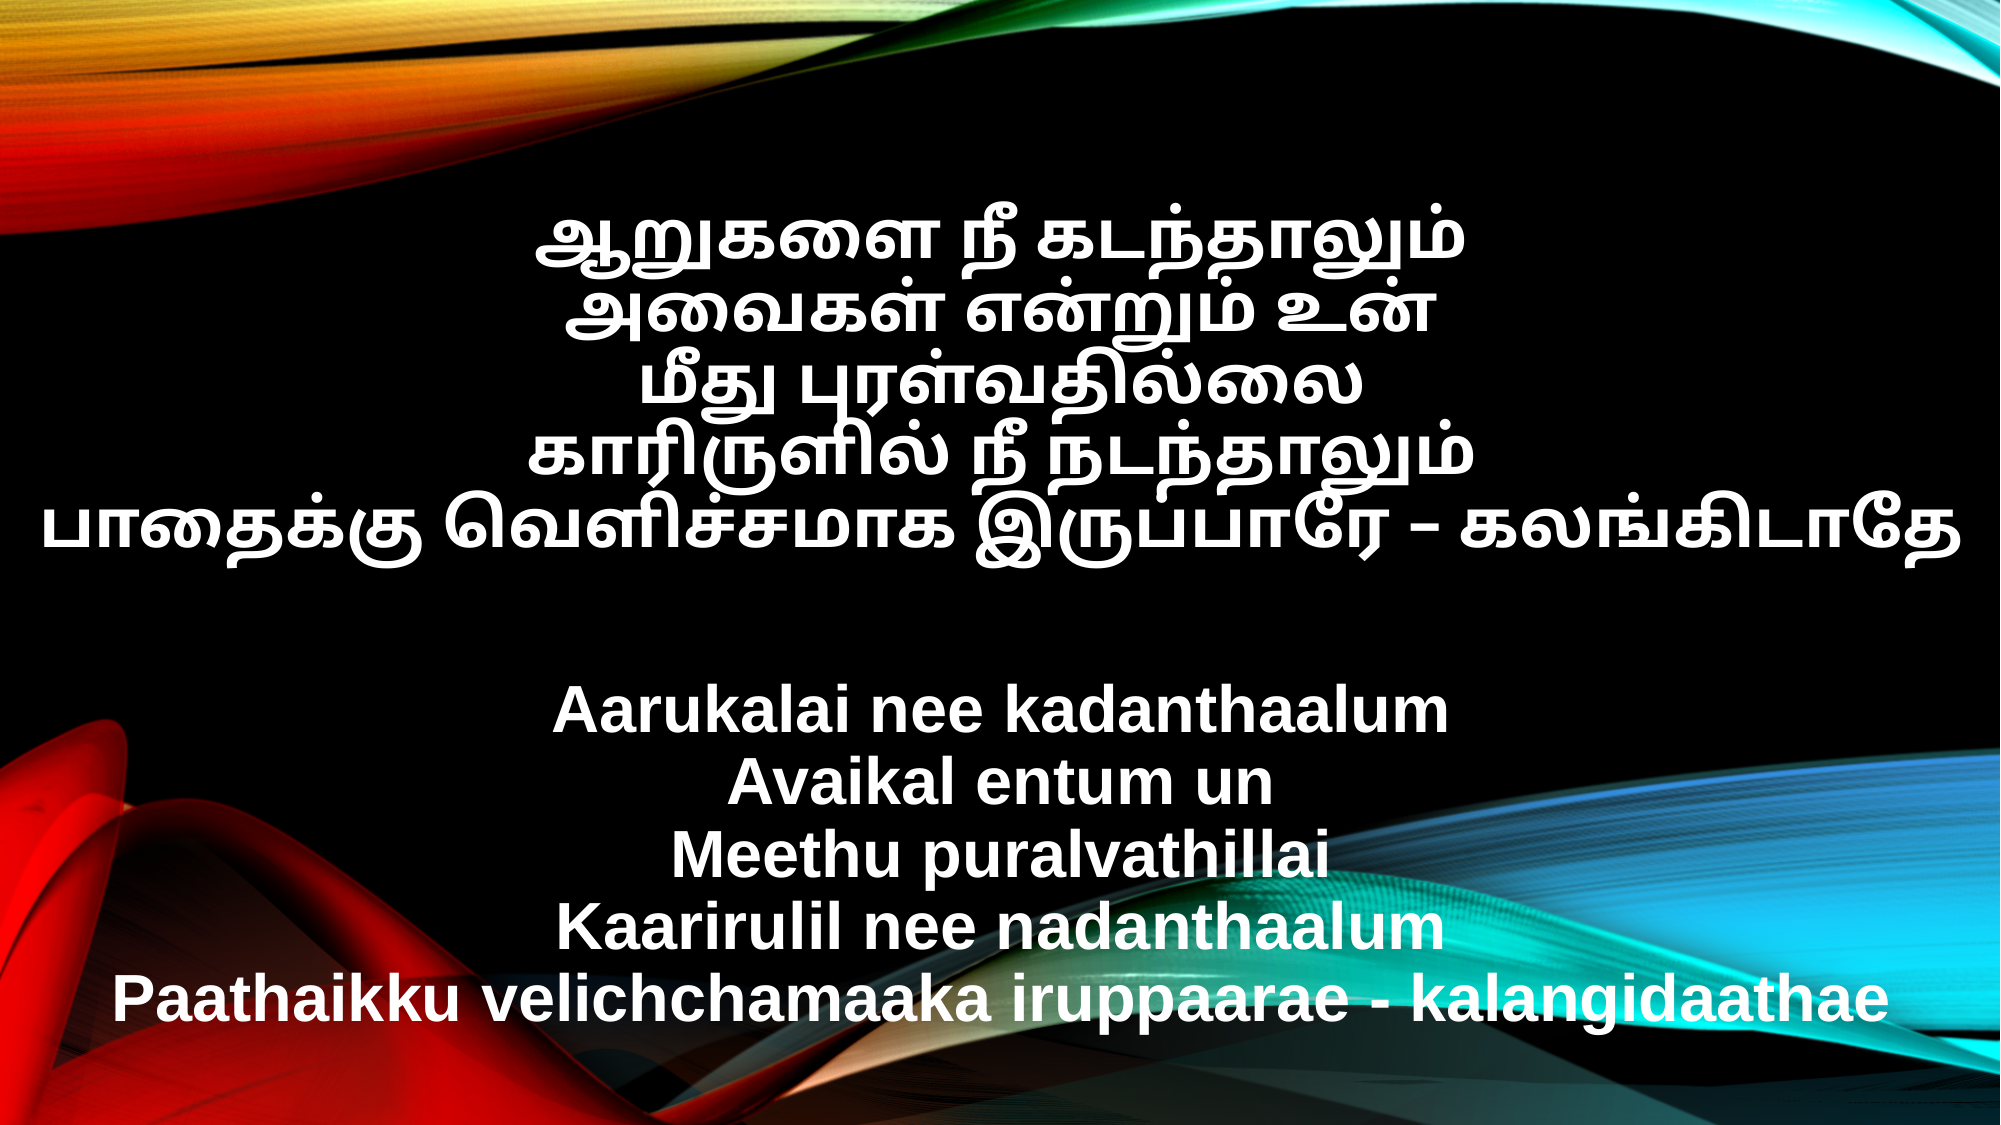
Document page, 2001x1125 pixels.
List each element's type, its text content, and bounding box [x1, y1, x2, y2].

subtitle ஆறுகளை நீ கடந்தாலும் அவைகள் என்றும் உன் மீது புரள்வதில்லை காரிருளில் நீ நடந்தாலும் பாதைக்கு வெளிச்சமாக இருப்பாரே – கலங்கிடாதே Aarukalai nee kadanthaalum Avaikal entum un Meethu puralvathillai Kaarirulil nee nadanthaalum Paathaikku velichchamaaka iruppaarae - kalangidaathae [1, 0, 2000, 1125]
